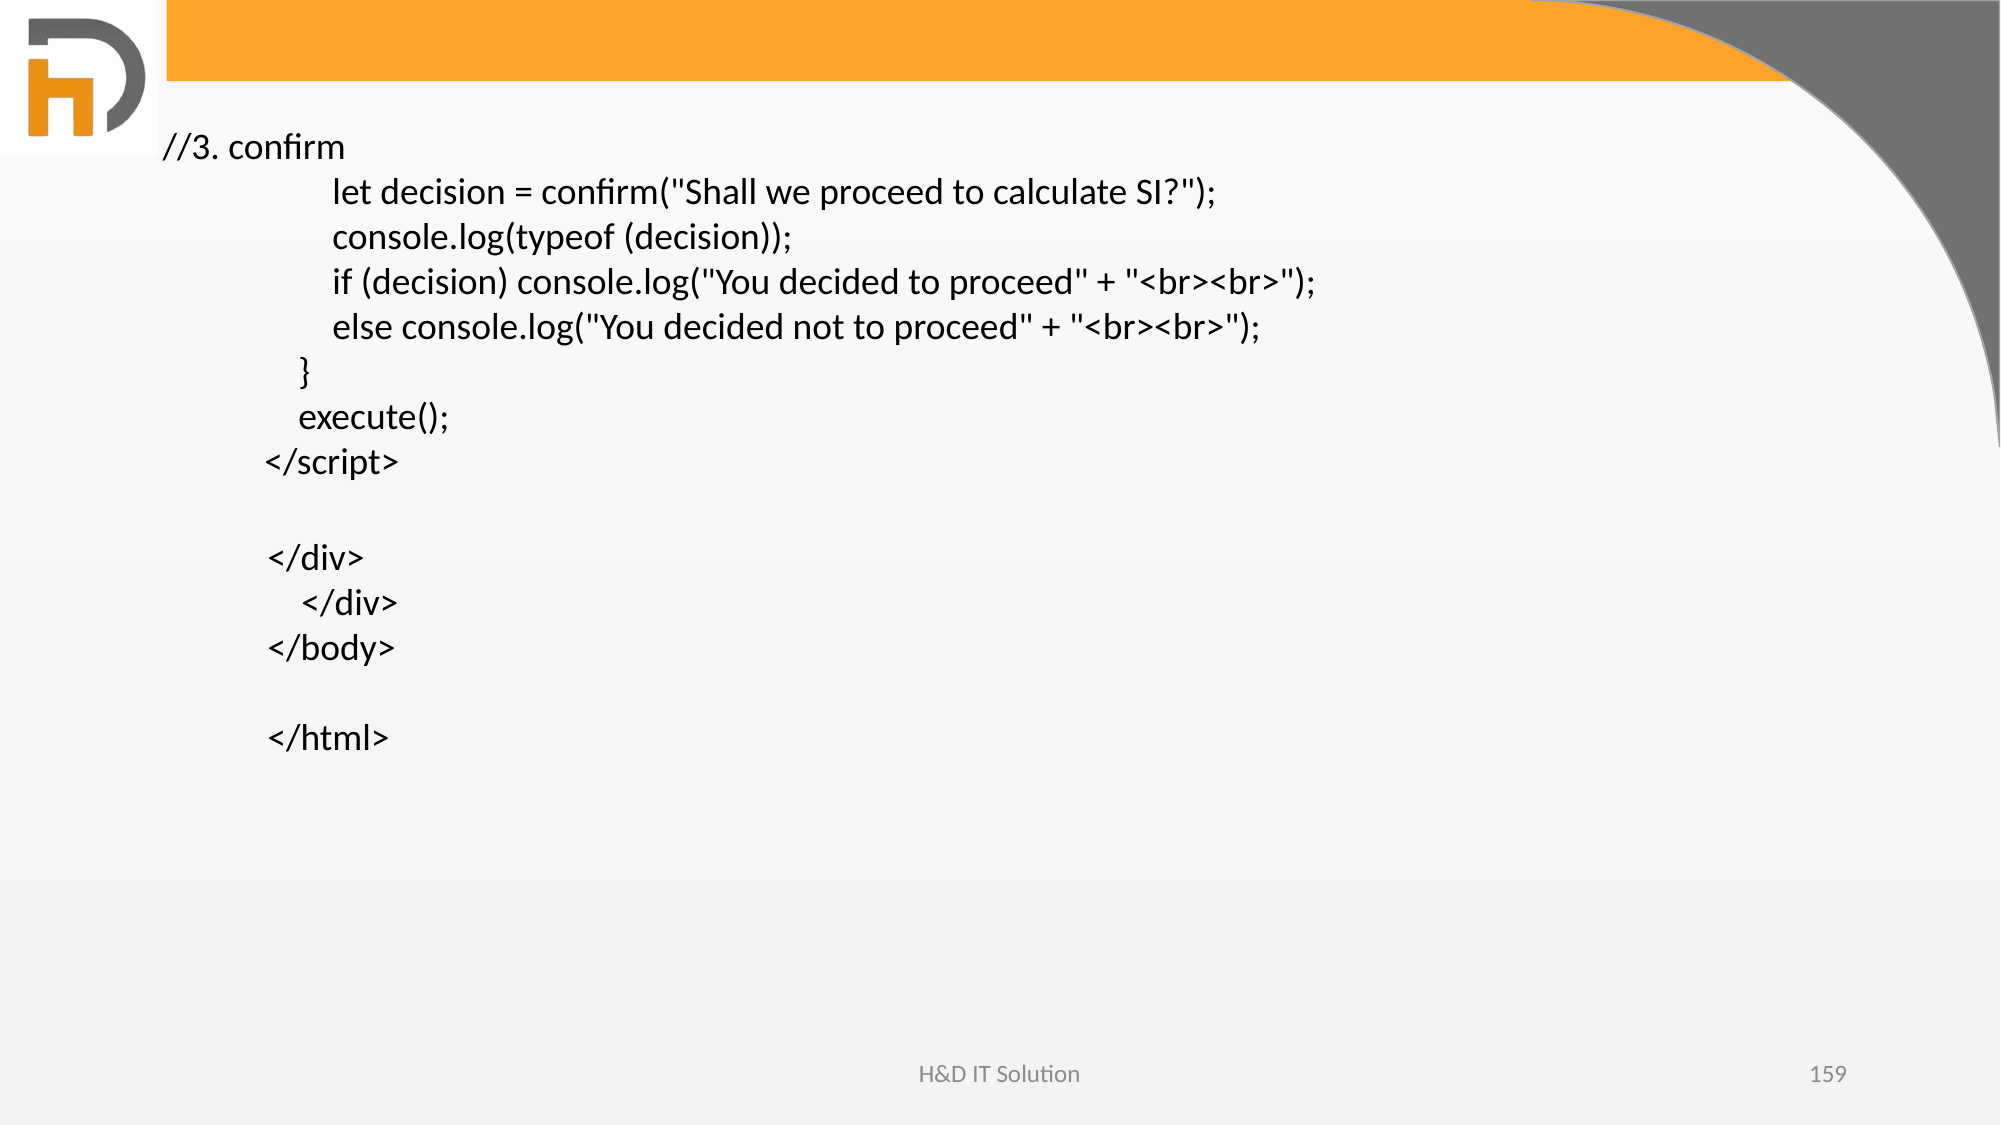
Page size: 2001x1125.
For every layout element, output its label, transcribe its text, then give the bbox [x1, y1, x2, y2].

footer H&D IT Solution [662, 1042, 1338, 1103]
text_box </div> </div> </body> </html> [252, 525, 1254, 766]
picture [0, 0, 157, 157]
slide_number 159 [1412, 1042, 1863, 1103]
text_box //3. confirm let decision = confirm("Shall we proceed to calculate SI?"); console.log(typeof (decision)); if (decision) console.log("You decided to proceed" + "<br><br>"); else console.log("You decided not to proceed" + "<br><br>"); } execute(); </script> [147, 115, 1904, 490]
